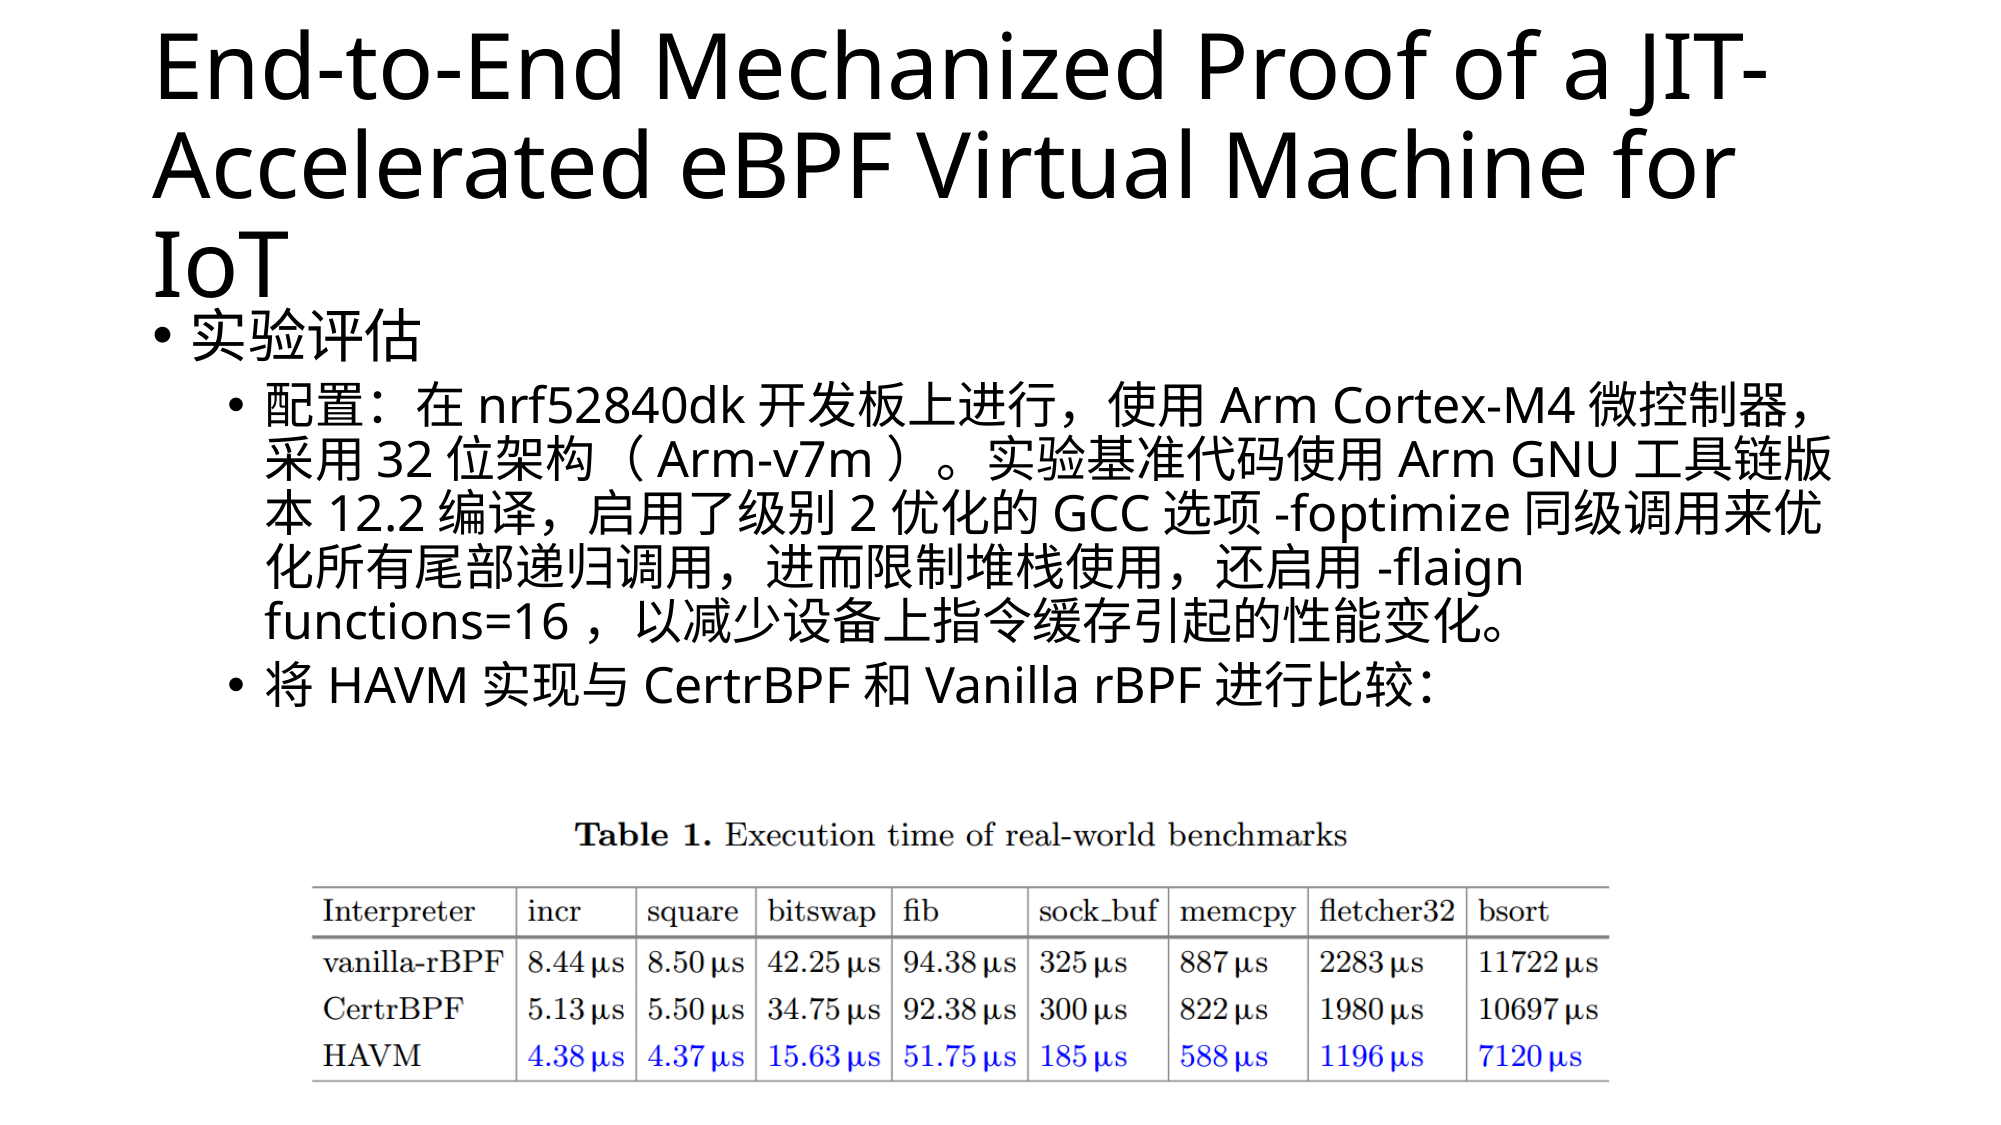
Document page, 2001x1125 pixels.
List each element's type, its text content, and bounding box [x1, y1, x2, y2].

list 实验评估 配置：在nrf52840dk开发板上进行，使用Arm Cortex-M4微控制器，采用32位架构（Arm-v7m）。实验基准代码使用Arm GNU工具链版本12.2编译，启用了级别2优化的GCC选项-foptimize同级调用来优化所有尾部递归调用，进而限制堆栈使用，还启用-flaign functions=16，以减少设备上指令缓存引起的性能变化。 将HAVM实现与CertrBPF和Vanilla rBPF进行比较： [137, 299, 1863, 1014]
title End-to-End Mechanized Proof of a JIT-Accelerated eBPF Virtual Machine for IoT [137, 59, 1863, 278]
picture [278, 786, 1683, 1113]
